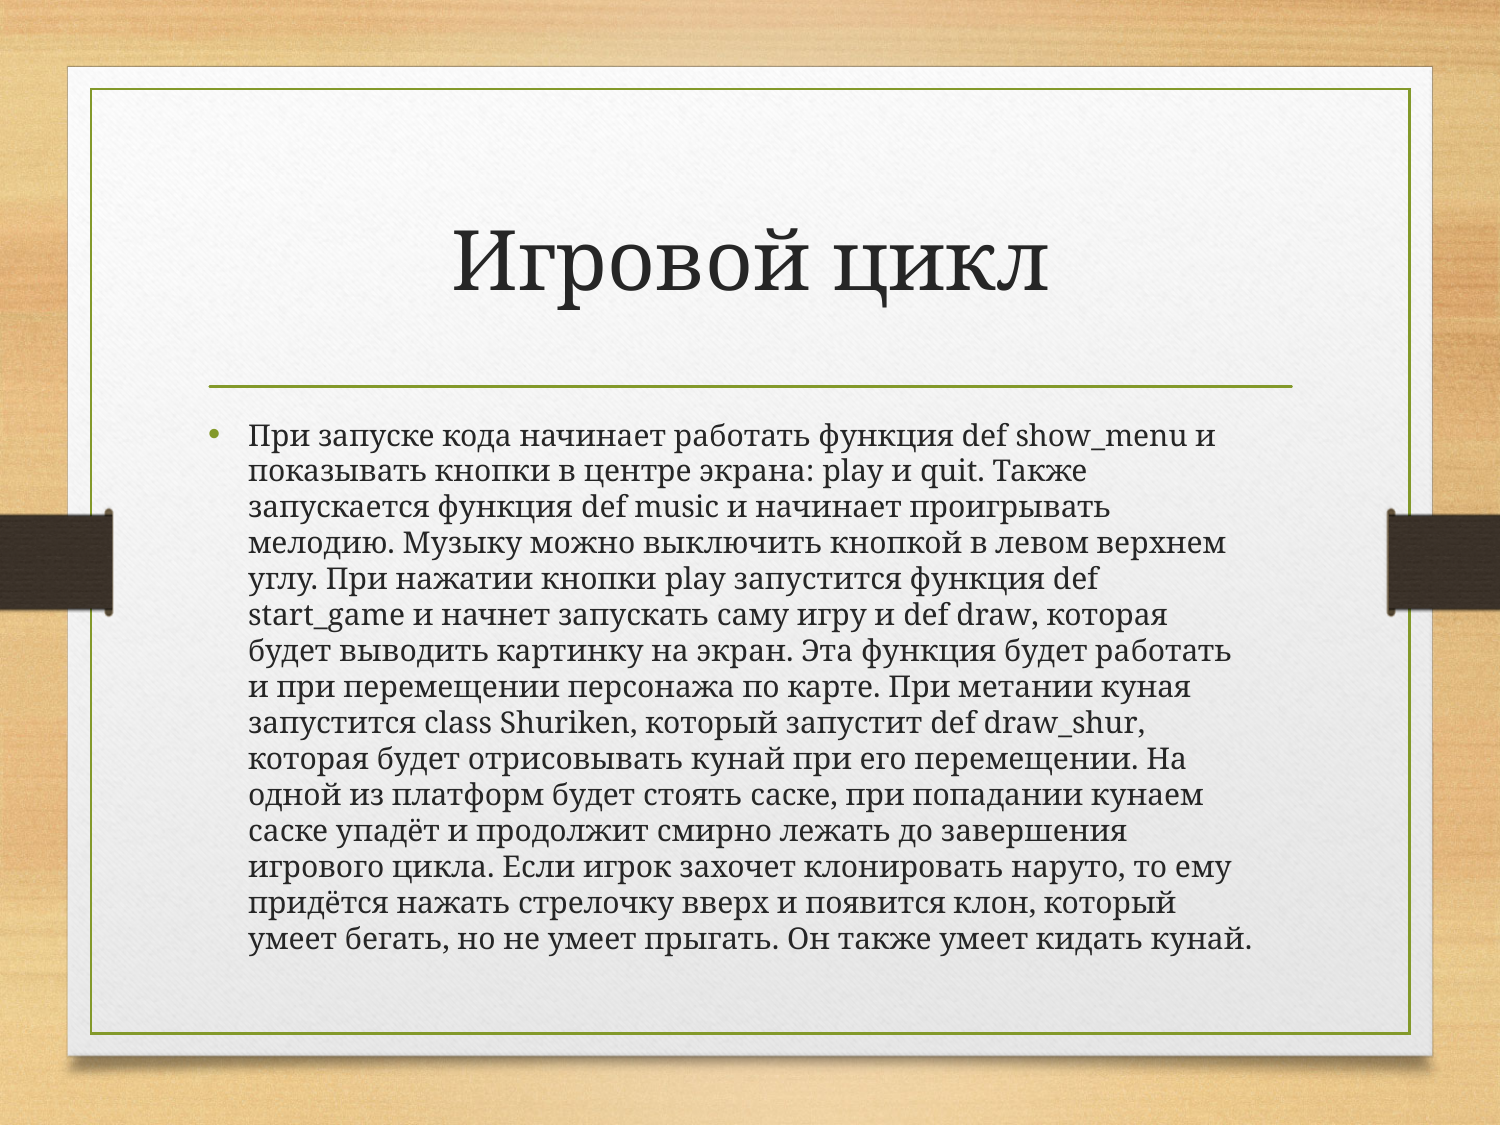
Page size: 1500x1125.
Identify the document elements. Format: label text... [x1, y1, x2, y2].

title Игровой цикл [193, 150, 1309, 365]
list При запуске кода начинает работать функция def show_menu и показывать кнопки в центре экрана: play и quit. Также запускается функция def music и начинает проигрывать мелодию. Музыку можно выключить кнопкой в левом верхнем углу. При нажатии кнопки play запустится функция def start_game и начнет запускать саму игру и def draw, которая будет выводить картинку на экран. Эта функция будет работать и при перемещении персонажа по карте. При метании куная запустится class Shuriken, который запустит def draw_shur, которая будет отрисовывать кунай при его перемещении. На одной из платформ будет стоять саске, при попадании кунаем саске упадёт и продолжит смирно лежать до завершения игрового цикла. Если игрок захочет клонировать наруто, то ему придётся нажать стрелочку вверх и появится клон, который умеет бегать, но не умеет прыгать. Он также умеет кидать кунай. [193, 408, 1270, 974]
picture [0, 0, 1500, 1125]
